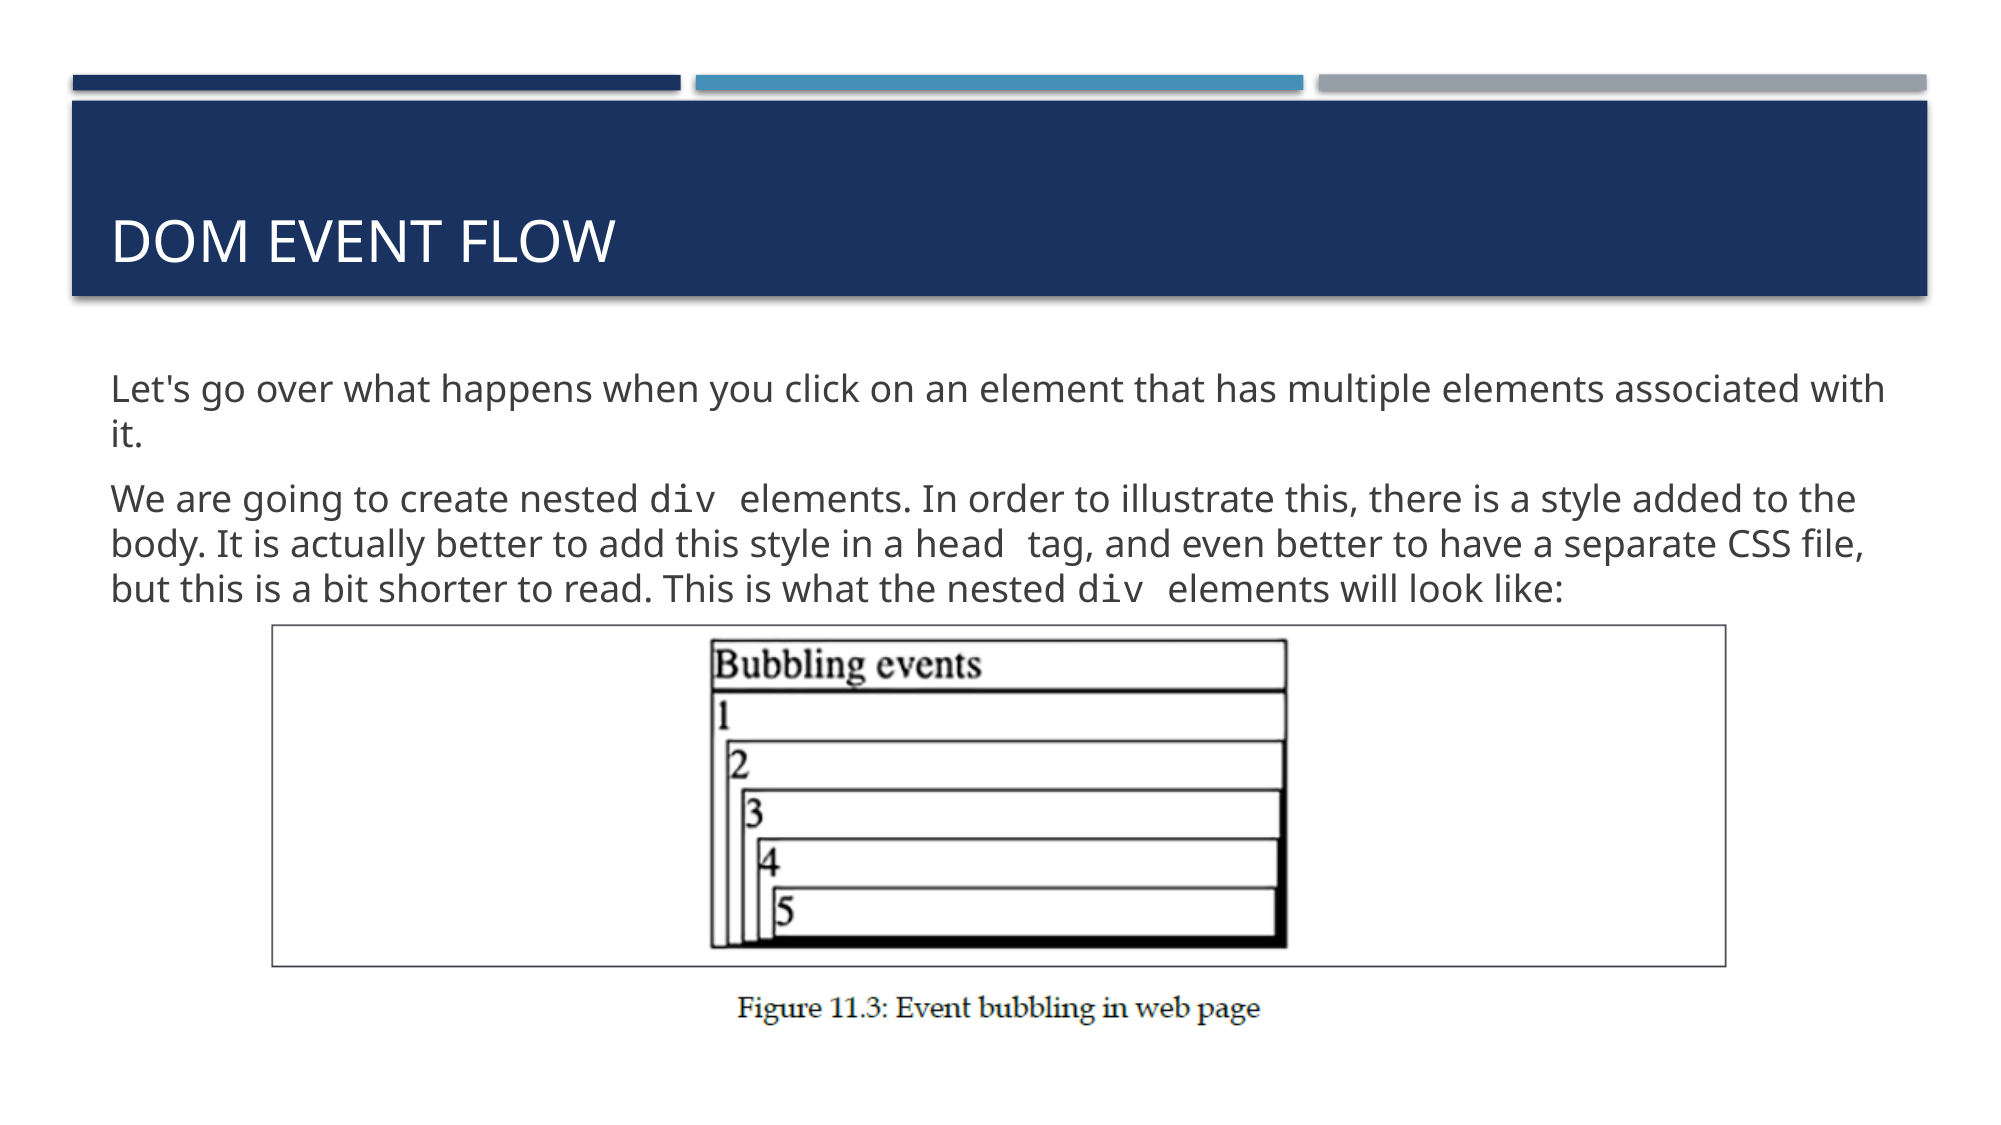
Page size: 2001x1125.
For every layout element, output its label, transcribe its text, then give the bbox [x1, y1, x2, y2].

list Let's go over what happens when you click on an element that has multiple elements associated with it. We are going to create nested div elements. In order to illustrate this, there is a style added to the body. It is actually better to add this style in a head tag, and even better to have a separate CSS file, but this is a bit shorter to read. This is what the nested div elements will look like: [95, 357, 1905, 962]
title DOM event flow [95, 115, 1905, 282]
picture [266, 619, 1734, 1038]
